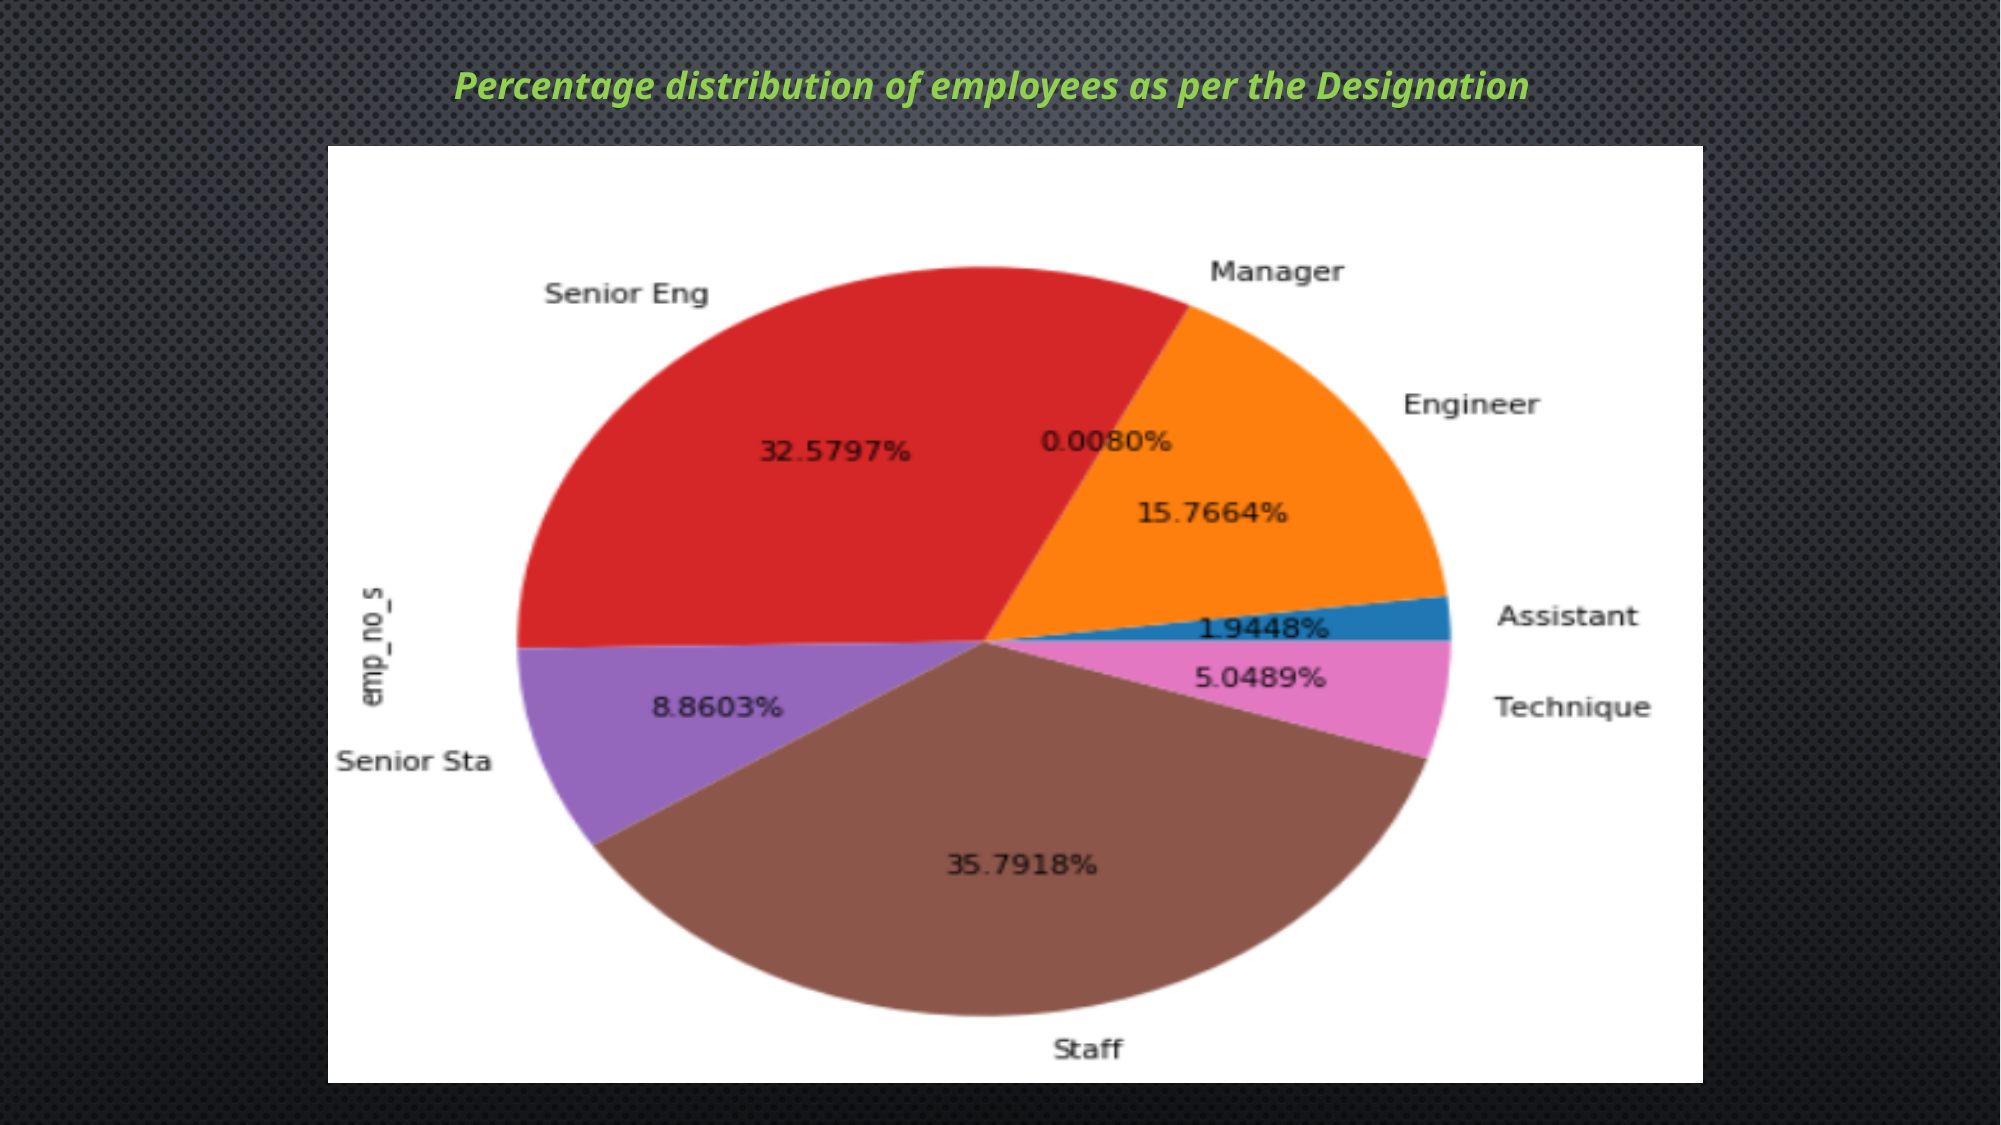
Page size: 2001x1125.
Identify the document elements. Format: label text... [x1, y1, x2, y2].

picture [328, 146, 1704, 1083]
text_box Percentage distribution of employees as per the Designation [438, 55, 1576, 146]
